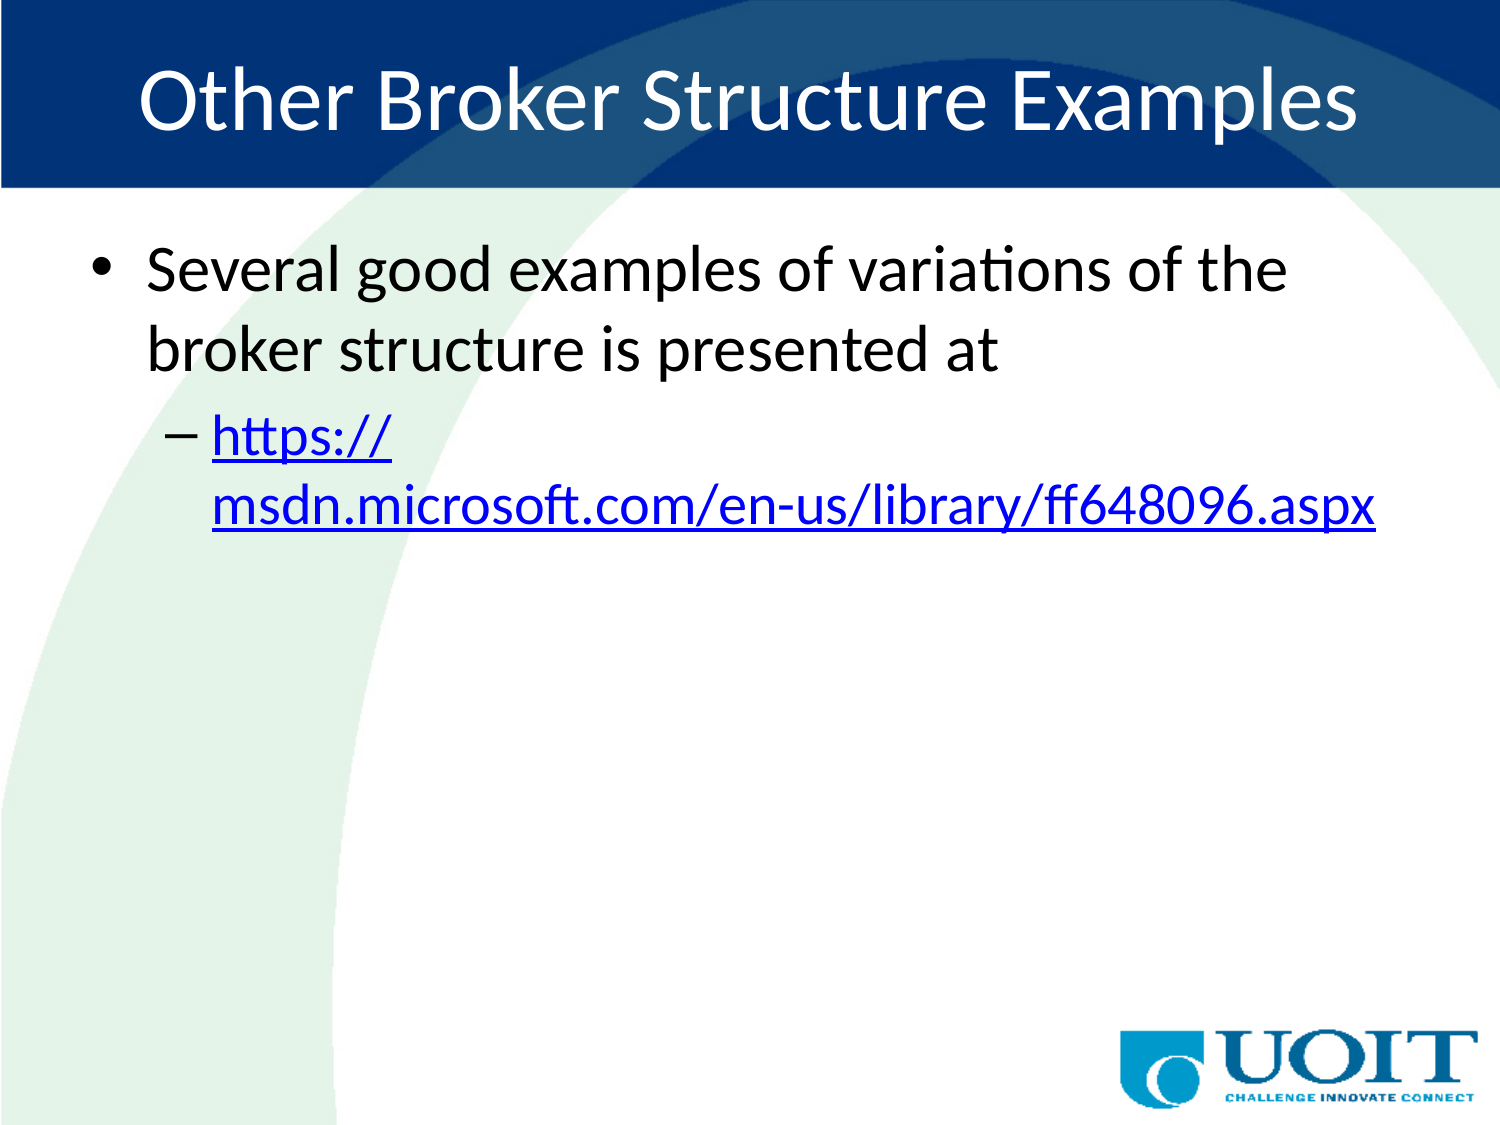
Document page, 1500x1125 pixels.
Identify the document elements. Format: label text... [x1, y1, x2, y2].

title Other Broker Structure Examples [75, 0, 1425, 188]
list Several good examples of variations of the broker structure is presented at https://msdn.microsoft.com/en-us/library/ff648096.aspx [75, 217, 1425, 960]
picture [0, 0, 1500, 1125]
